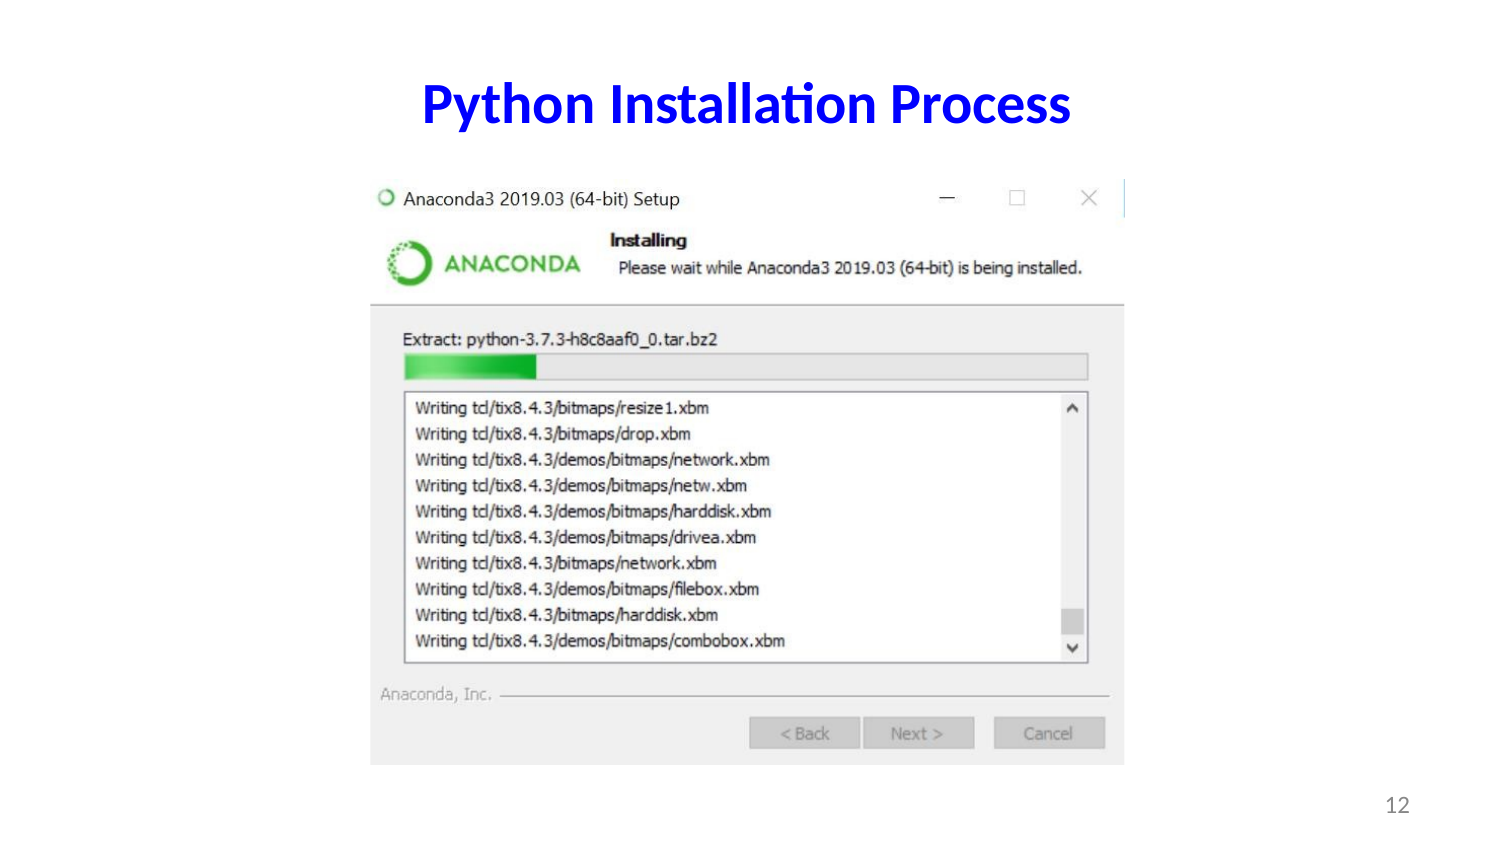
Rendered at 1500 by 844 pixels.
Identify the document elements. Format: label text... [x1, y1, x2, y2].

text_box [370, 179, 1125, 765]
slide_number 12 [1378, 792, 1417, 844]
title Python Installation Process [420, 63, 1080, 179]
